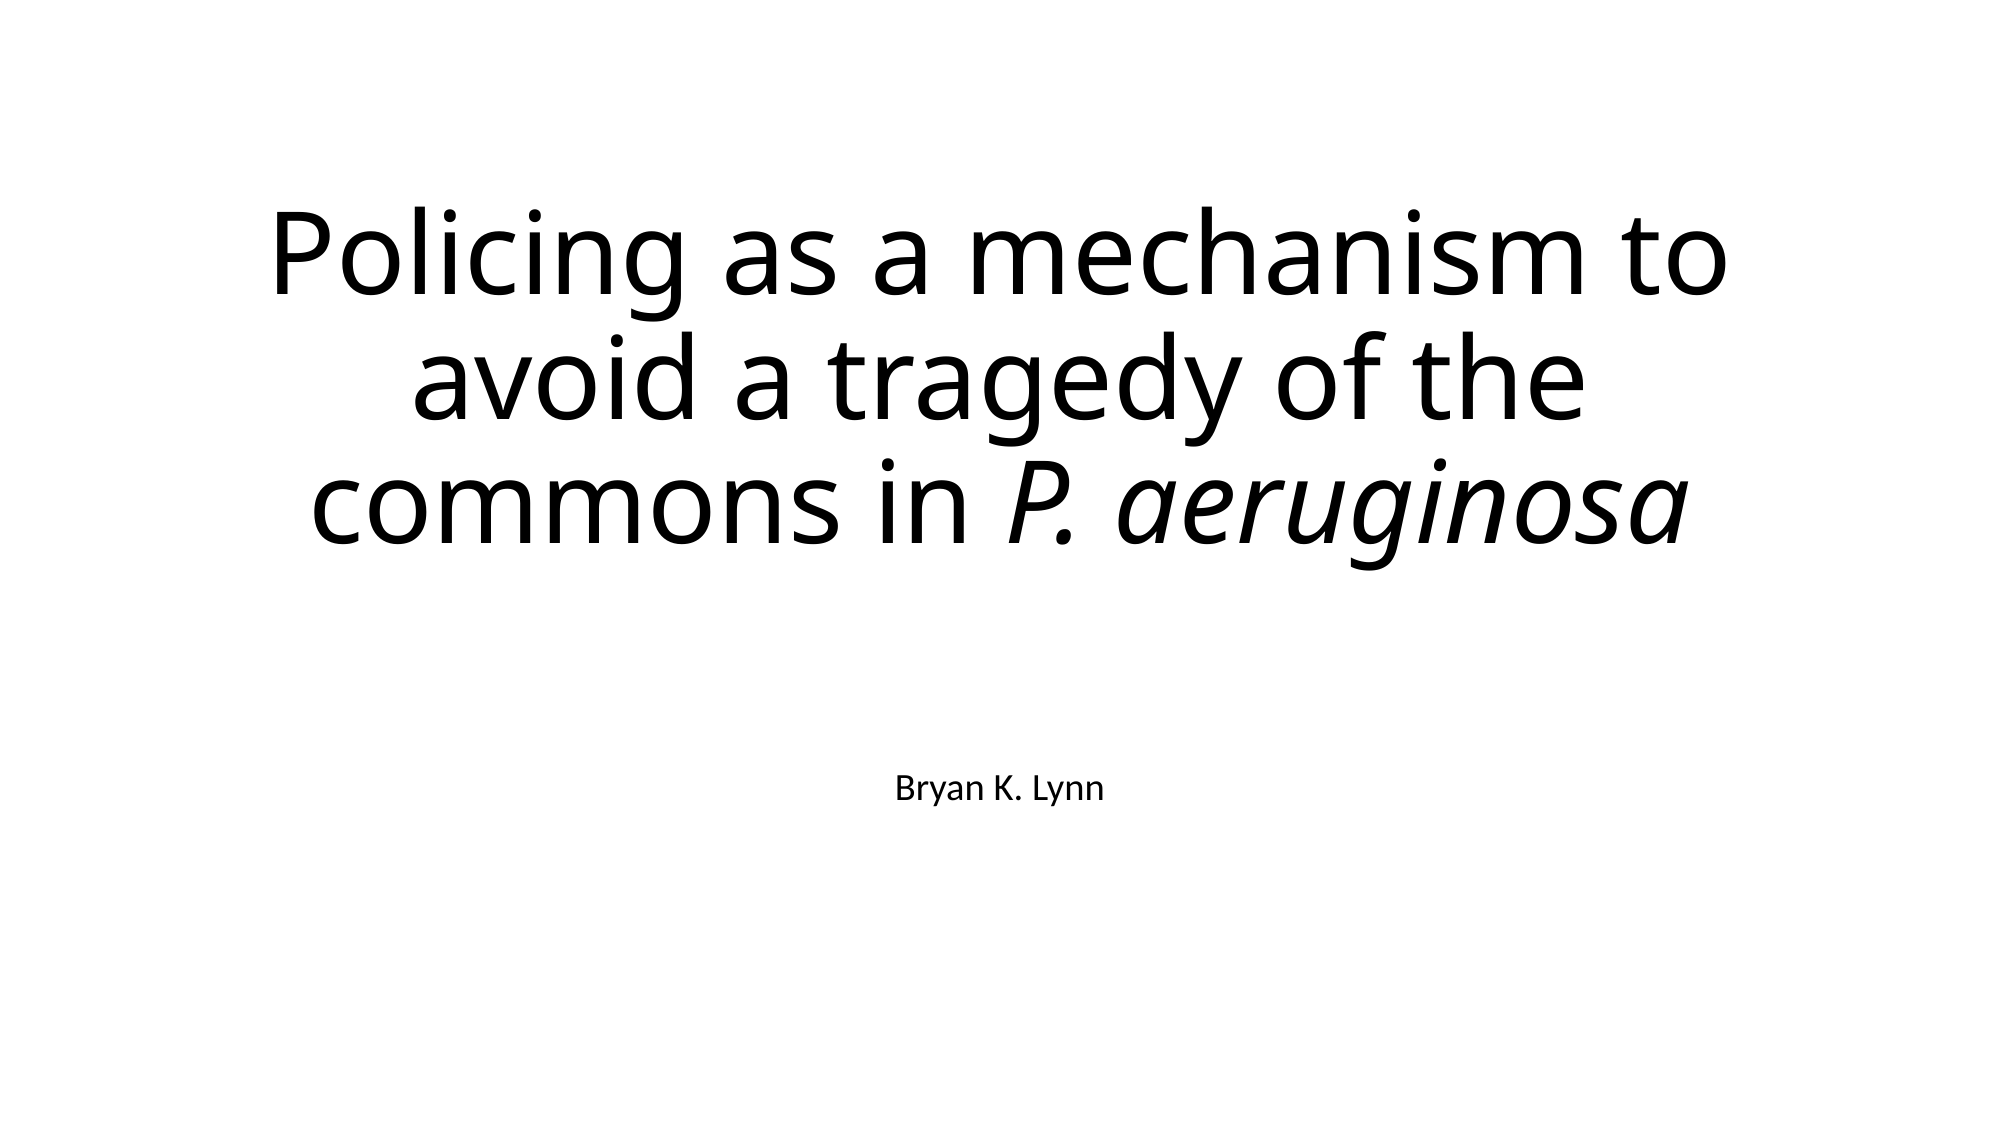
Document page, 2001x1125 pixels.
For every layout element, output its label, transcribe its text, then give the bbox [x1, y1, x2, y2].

title Policing as a mechanism to avoid a tragedy of the commons in P. aeruginosa [249, 184, 1750, 576]
subtitle Bryan K. Lynn [249, 759, 1750, 863]
